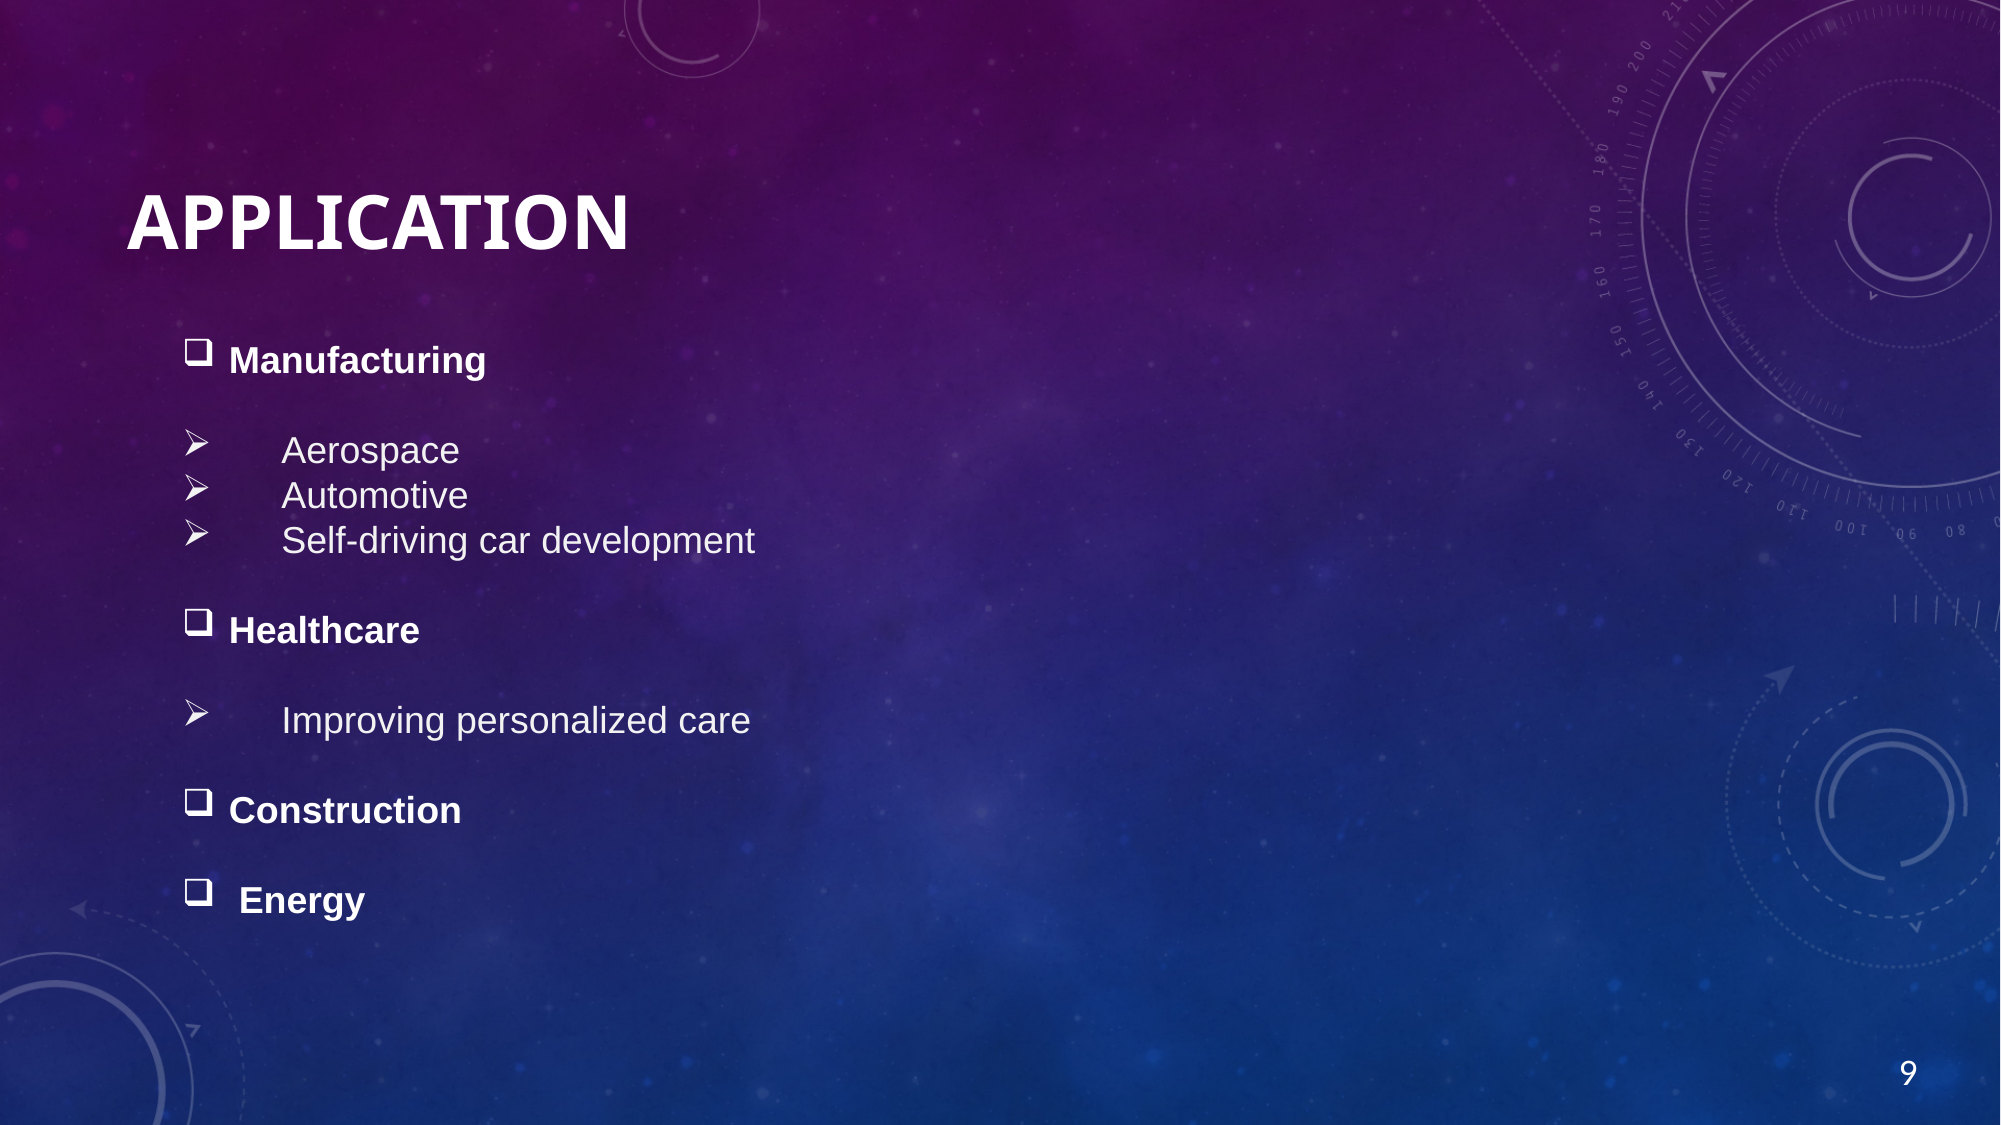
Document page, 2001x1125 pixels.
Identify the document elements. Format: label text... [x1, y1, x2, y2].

title Application [112, 99, 1775, 339]
text_box 9 [1883, 1040, 1989, 1100]
text_box Manufacturing Aerospace Automotive Self-driving car development Healthcare Improving personalized care Construction Energy [167, 328, 1077, 1063]
picture [0, 0, 2001, 1125]
